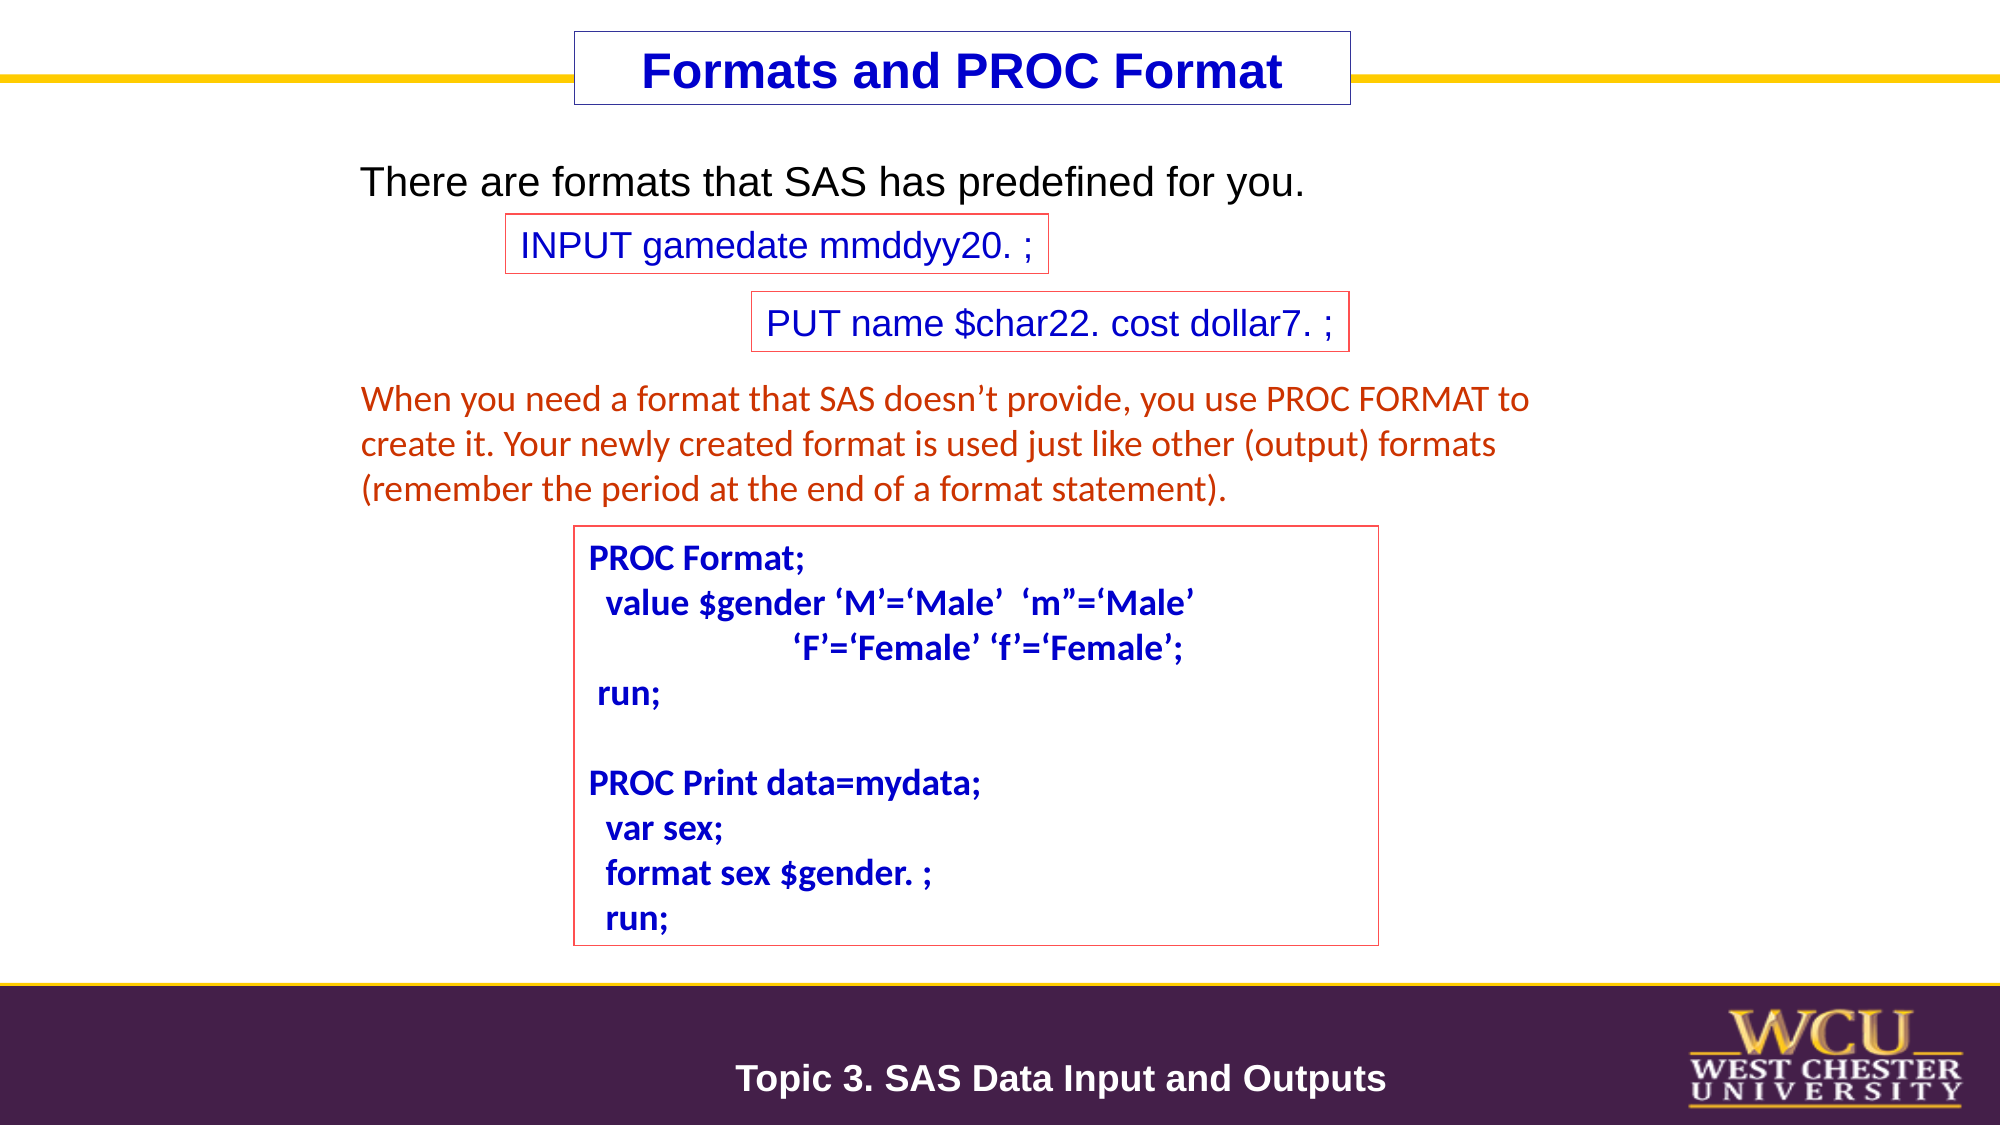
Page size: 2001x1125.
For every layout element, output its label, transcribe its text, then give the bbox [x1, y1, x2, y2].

title Formats and PROC Format [574, 31, 1351, 105]
text_box PROC Format; value $gender ‘M’=‘Male’ ‘m”=‘Male’ ‘F’=‘Female’ ‘f’=‘Female’; run; PROC Print data=mydata; var sex; format sex $gender. ; run; [573, 525, 1379, 946]
text_box PUT name $char22. cost dollar7. ; [751, 291, 1349, 352]
text_box INPUT gamedate mmddyy20. ; [505, 214, 1049, 274]
text_box There are formats that SAS has predefined for you. [344, 147, 1321, 213]
text_box When you need a format that SAS doesn’t provide, you use PROC FORMAT to create it. Your newly created format is used just like other (output) formats (remember the period at the end of a format statement). [346, 366, 1614, 517]
picture [0, 986, 2000, 1125]
